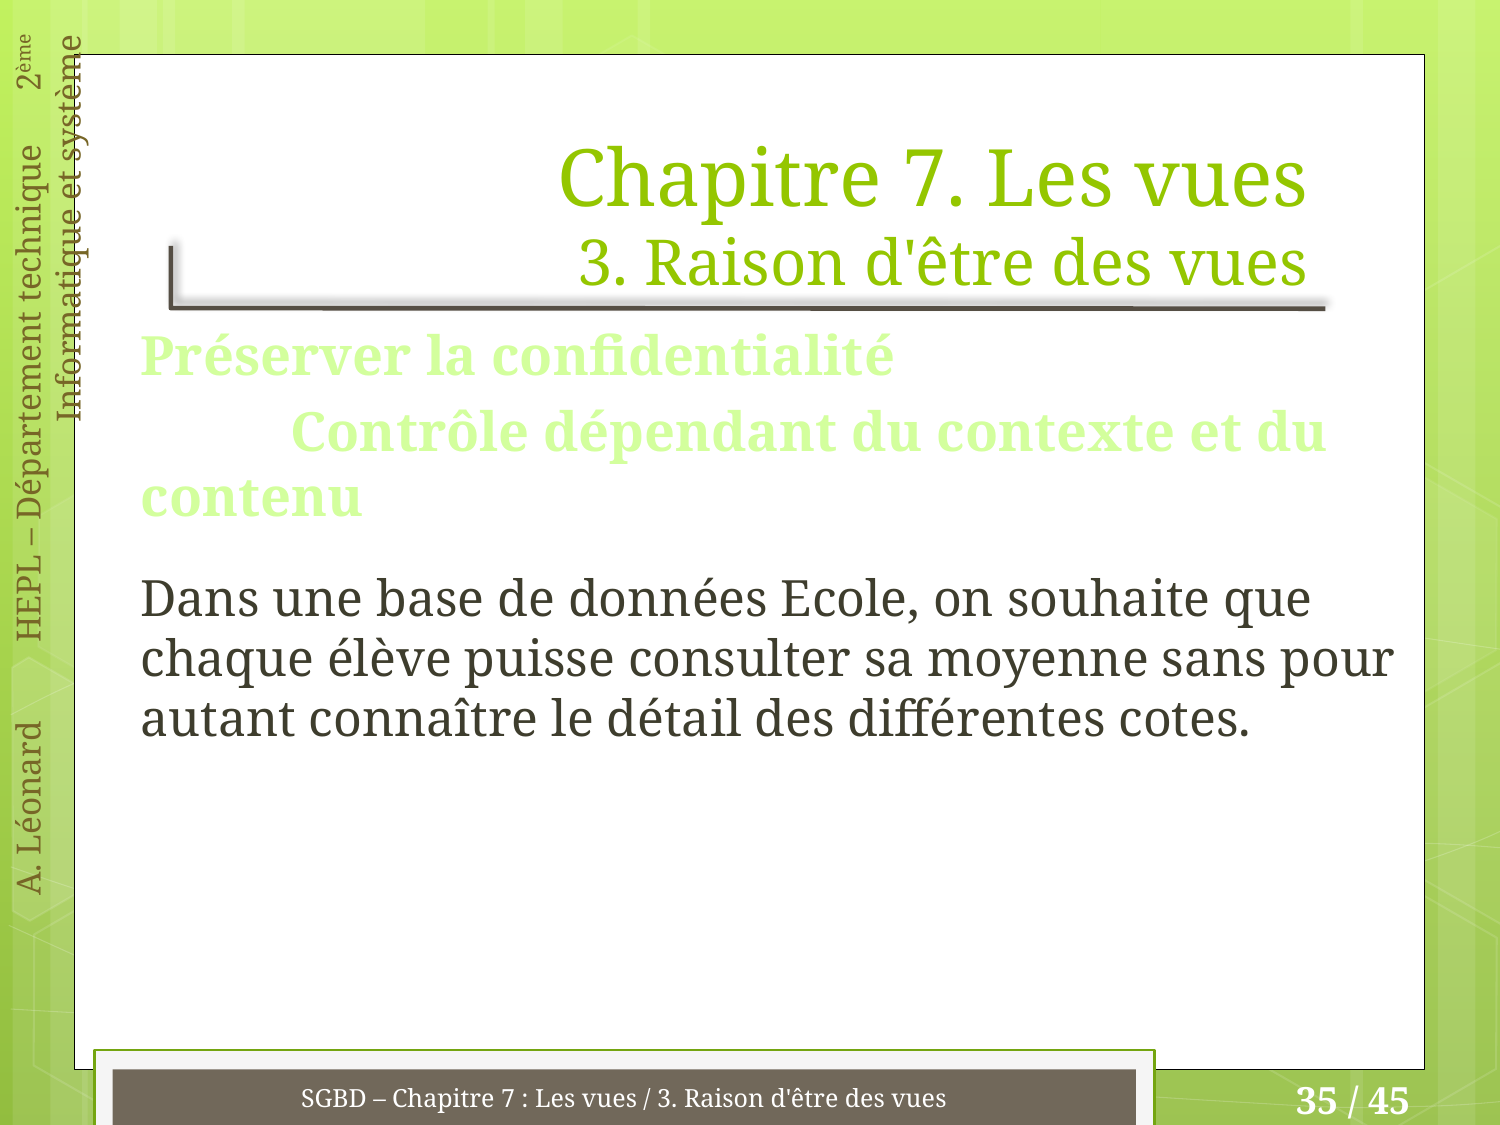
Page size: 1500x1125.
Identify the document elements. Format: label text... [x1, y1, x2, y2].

title Chapitre 7. Les vues 3. Raison d'être des vues [171, 118, 1324, 306]
list Préserver la confidentialité Contrôle dépendant du contexte et du contenu Dans une base de données Ecole, on souhaite que chaque élève puisse consulter sa moyenne sans pour autant connaître le détail des différentes cotes. [125, 313, 1422, 1066]
footer SGBD – Chapitre 7 : Les vues / 3. Raison d'être des vues [112, 1067, 1136, 1125]
